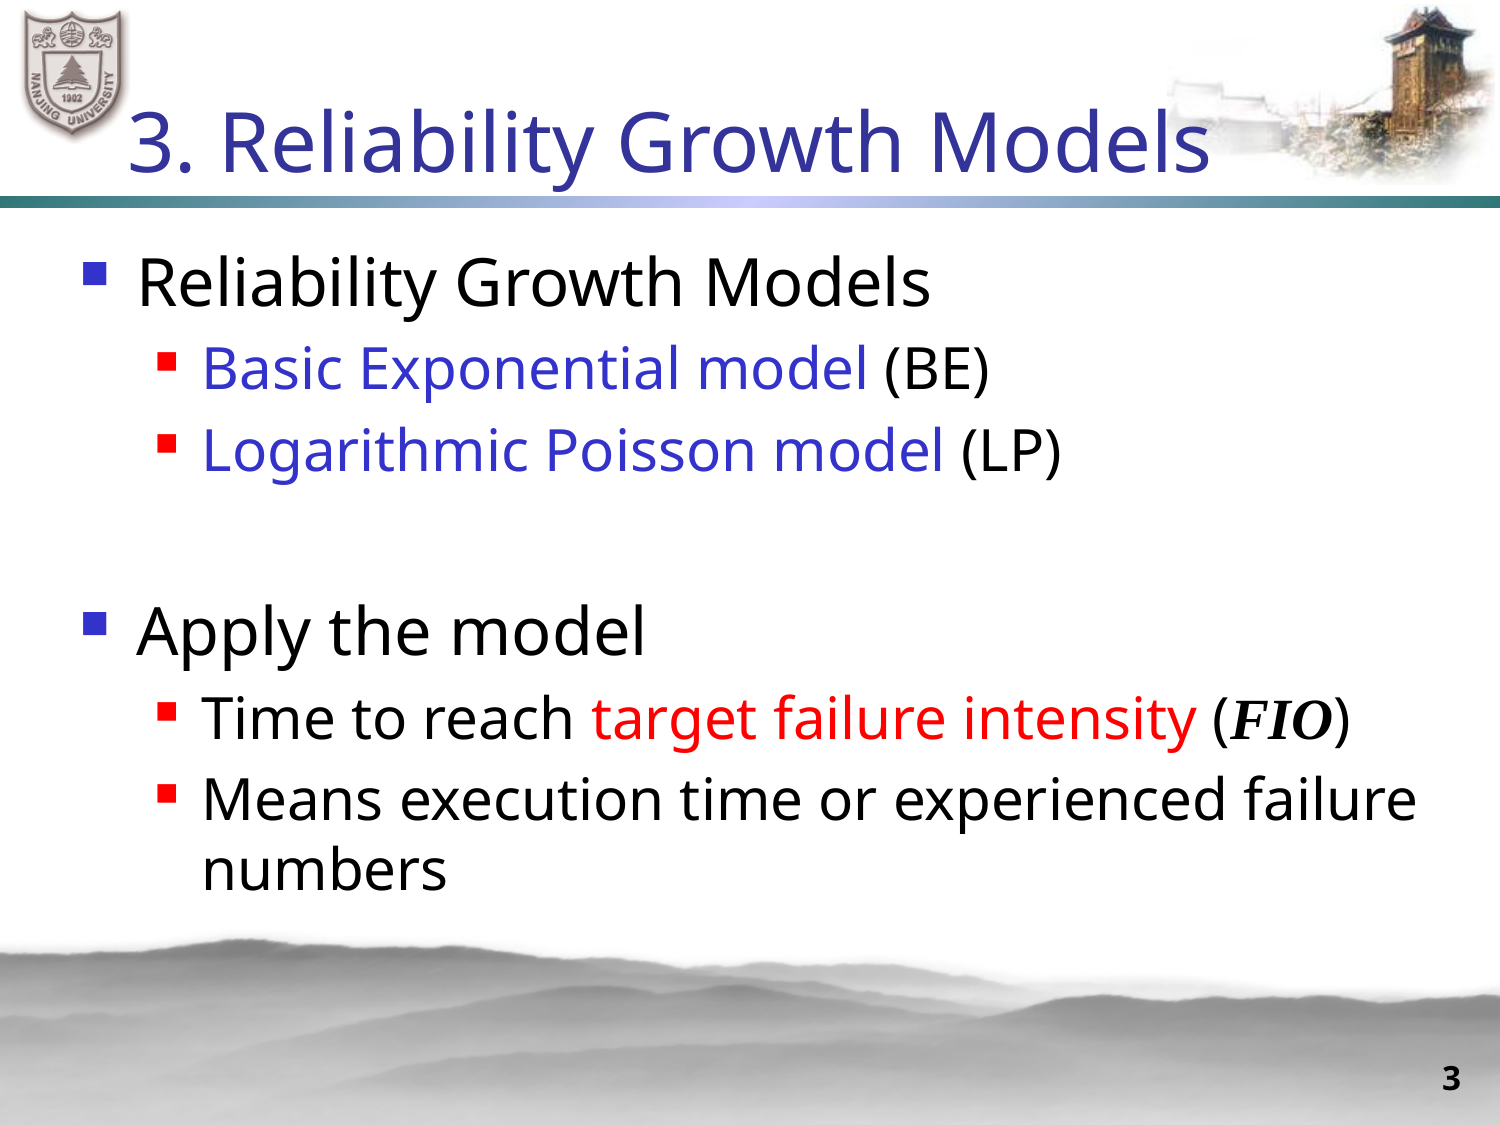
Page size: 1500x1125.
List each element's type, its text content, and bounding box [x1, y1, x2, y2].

slide_number 3 [1163, 1034, 1477, 1111]
picture [0, 0, 144, 144]
picture [1167, 4, 1495, 54]
list Reliability Growth Models Basic Exponential model (BE) Logarithmic Poisson model (LP) Apply the model Time to reach target failure intensity (FIO) Means execution time or experienced failure numbers [64, 231, 1471, 1036]
picture [0, 928, 1500, 1125]
title 3. Reliability Growth Models [111, 54, 1500, 197]
